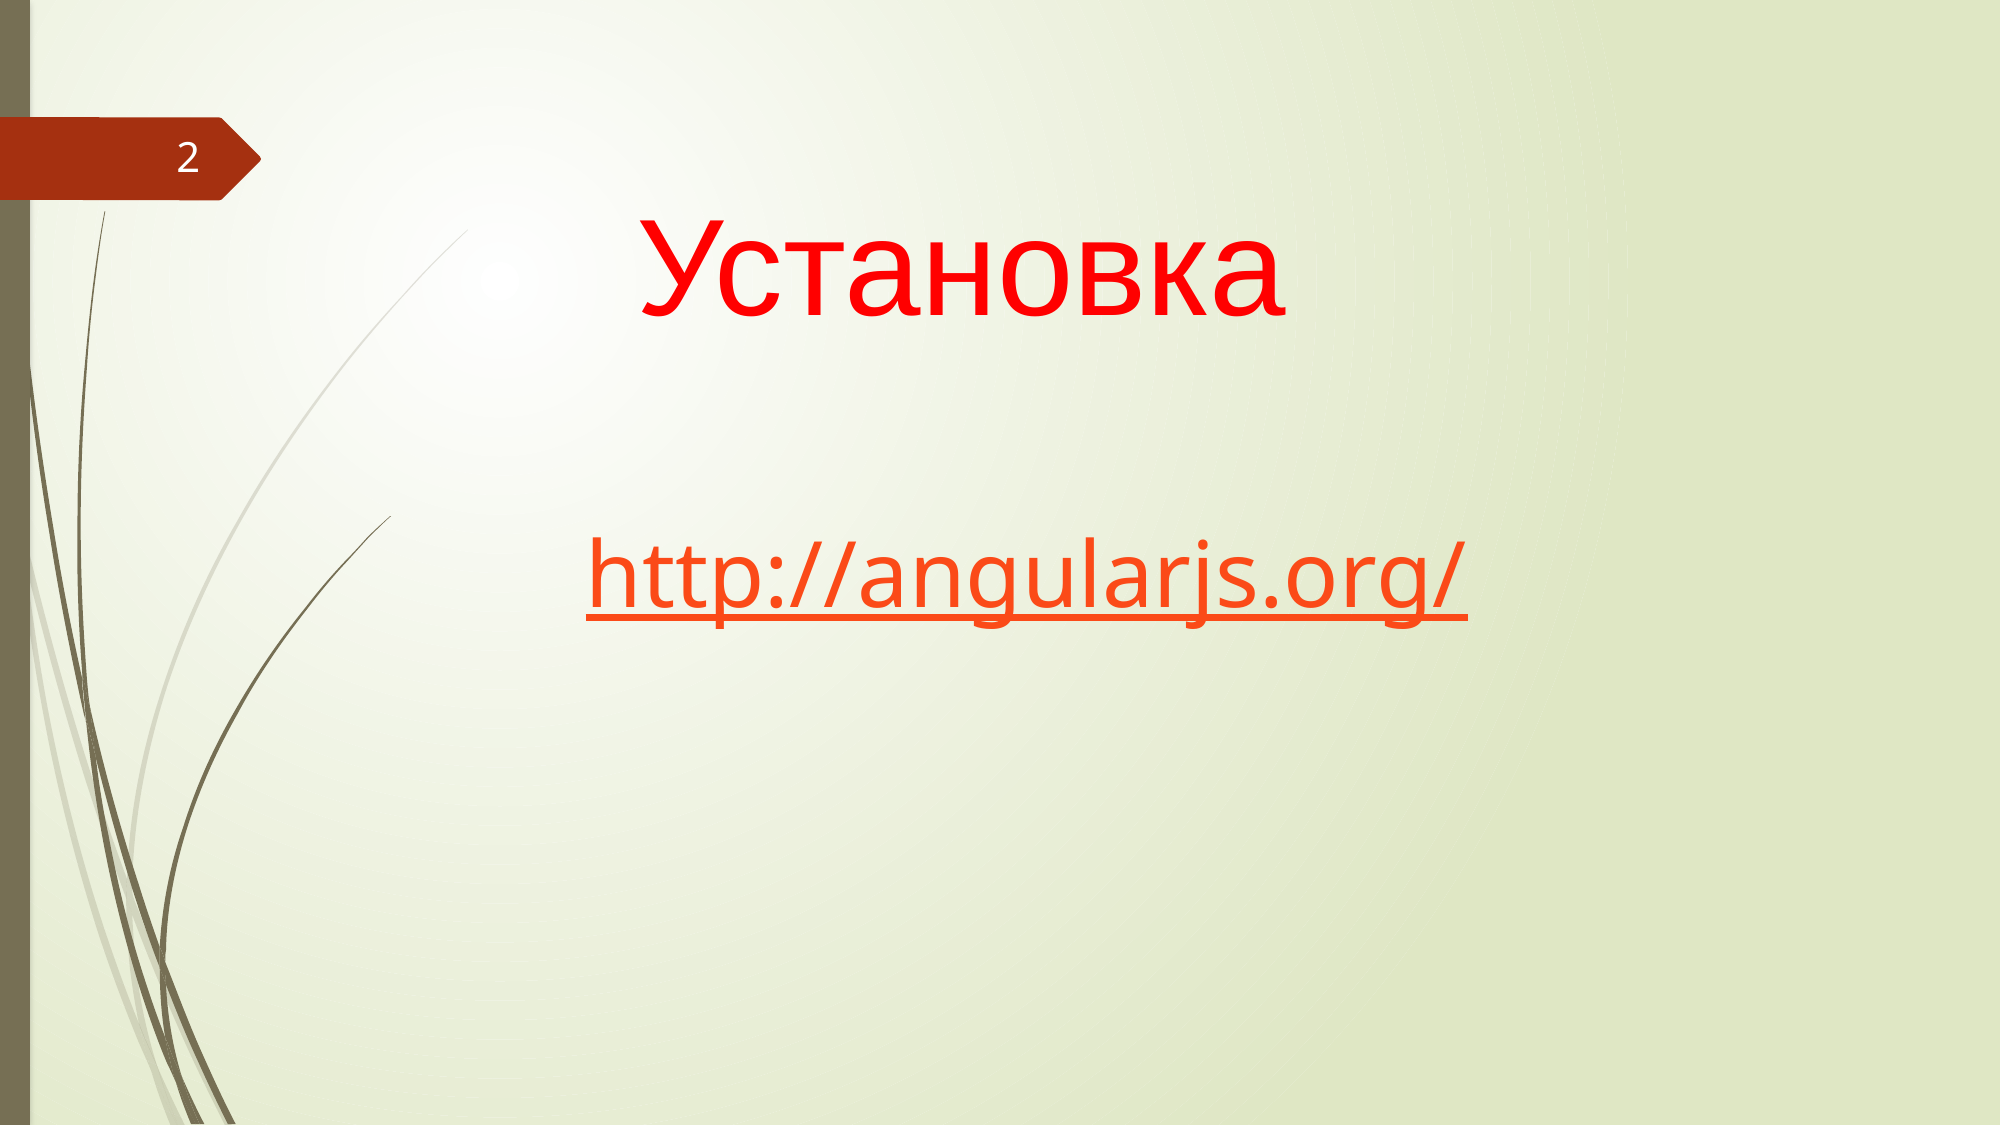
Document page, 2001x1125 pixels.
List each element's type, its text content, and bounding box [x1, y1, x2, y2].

slide_number 2 [87, 129, 216, 190]
text_box Установка [428, 169, 1495, 352]
text_box http://angularjs.org/ [570, 508, 1553, 648]
